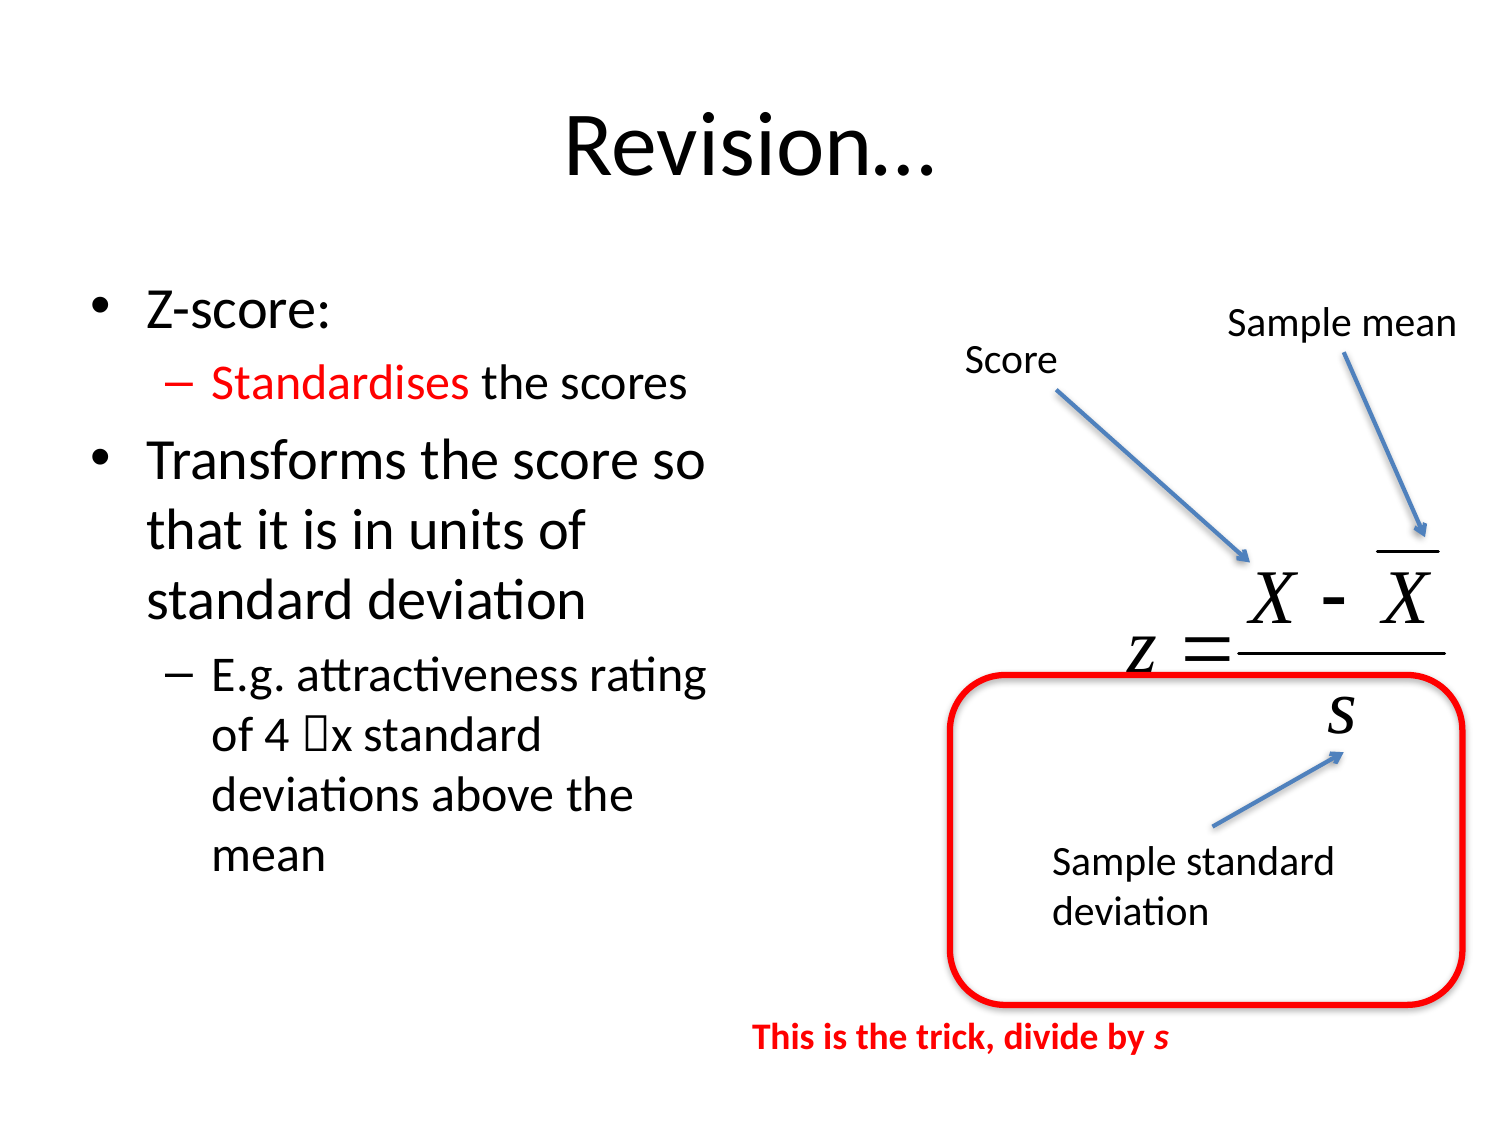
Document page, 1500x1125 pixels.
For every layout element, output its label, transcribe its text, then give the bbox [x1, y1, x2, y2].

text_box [1212, 287, 1476, 538]
title Revision… [75, 45, 1425, 233]
list Z-score: Standardises the scores Transforms the score so that it is in units of standard deviation E.g. attractiveness rating of 4 x standard deviations above the mean [75, 262, 738, 1005]
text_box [1112, 546, 1463, 674]
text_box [737, 674, 1463, 1066]
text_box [949, 324, 1251, 563]
